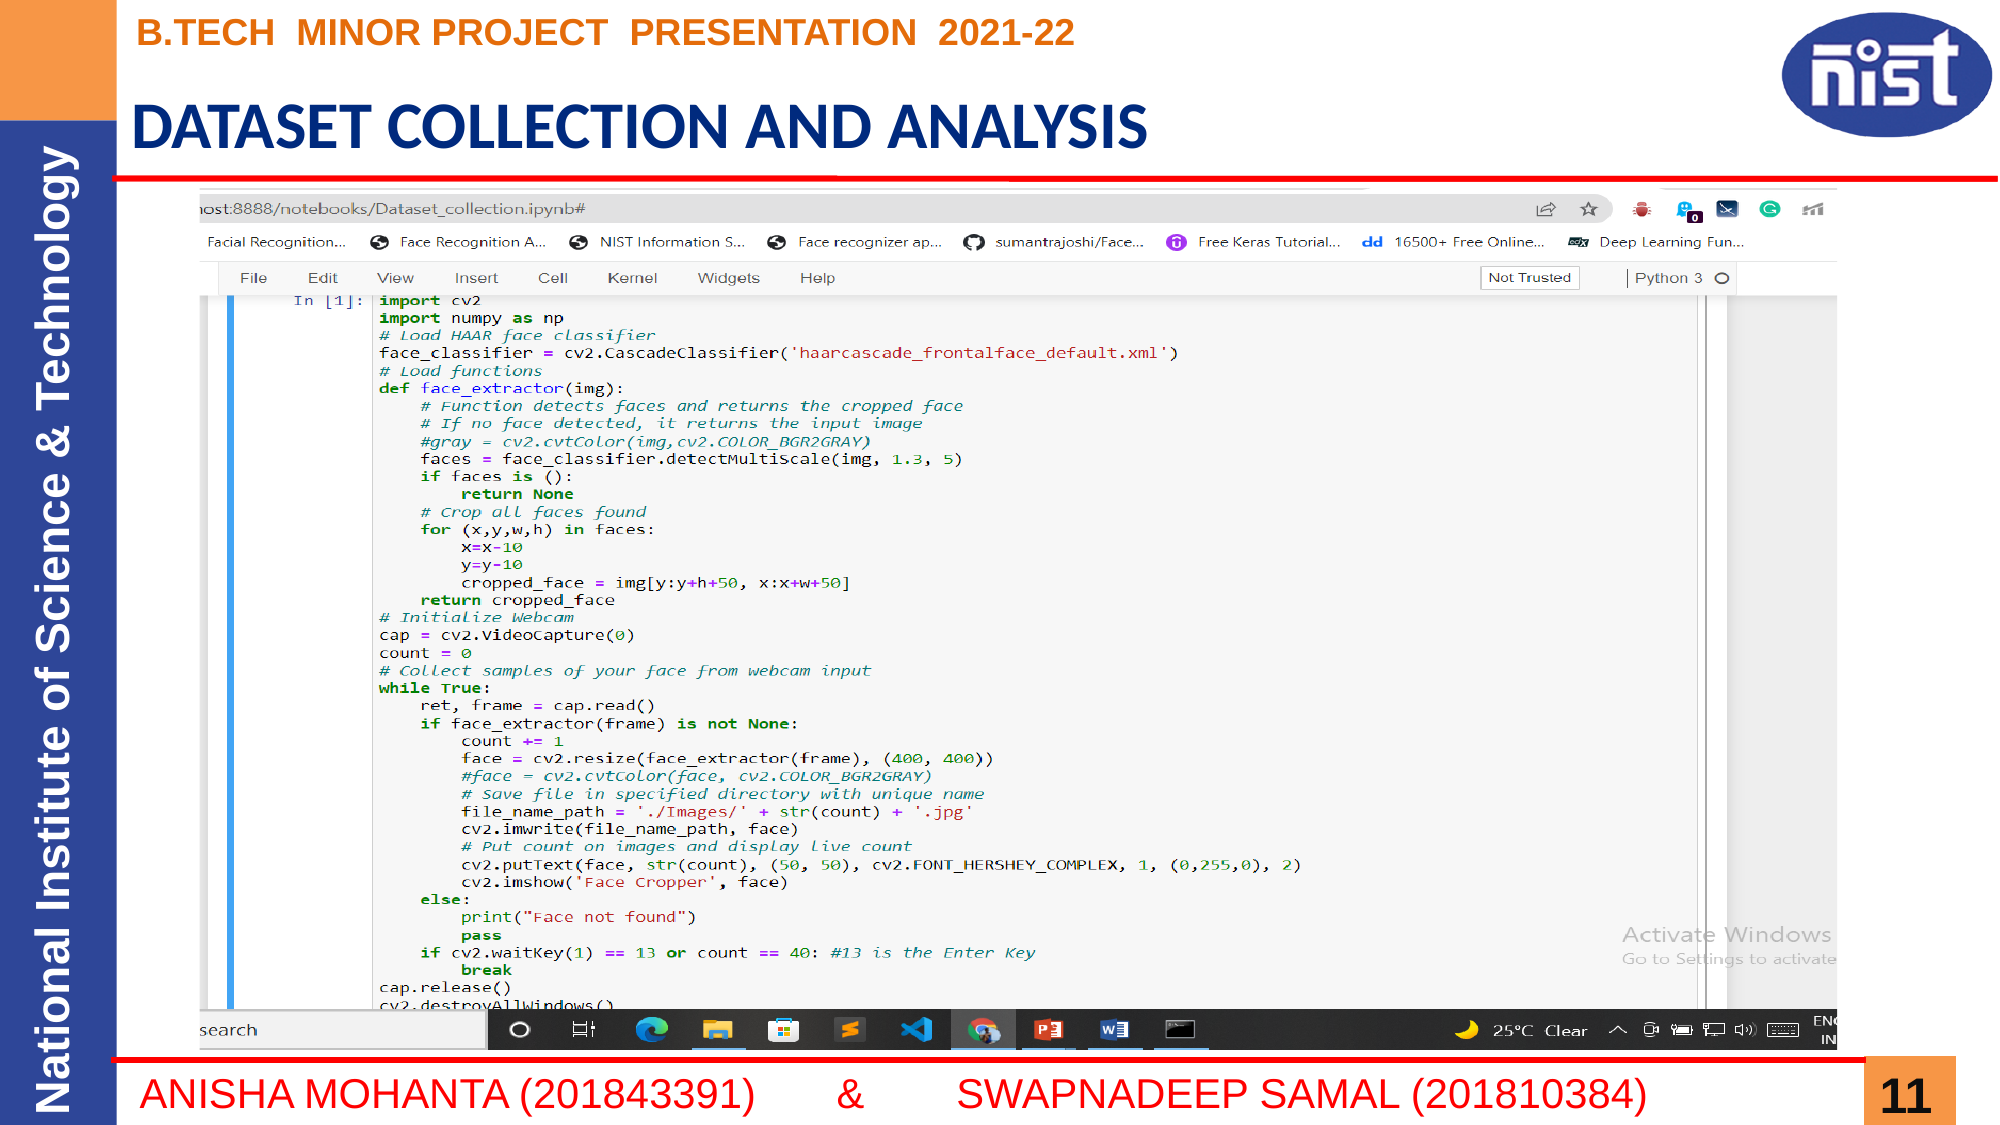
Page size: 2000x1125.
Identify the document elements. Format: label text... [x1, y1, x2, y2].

title DATASET COLLECTION AND ANALYSIS [116, 75, 1767, 176]
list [199, 188, 1838, 1051]
picture [1775, 6, 2000, 150]
